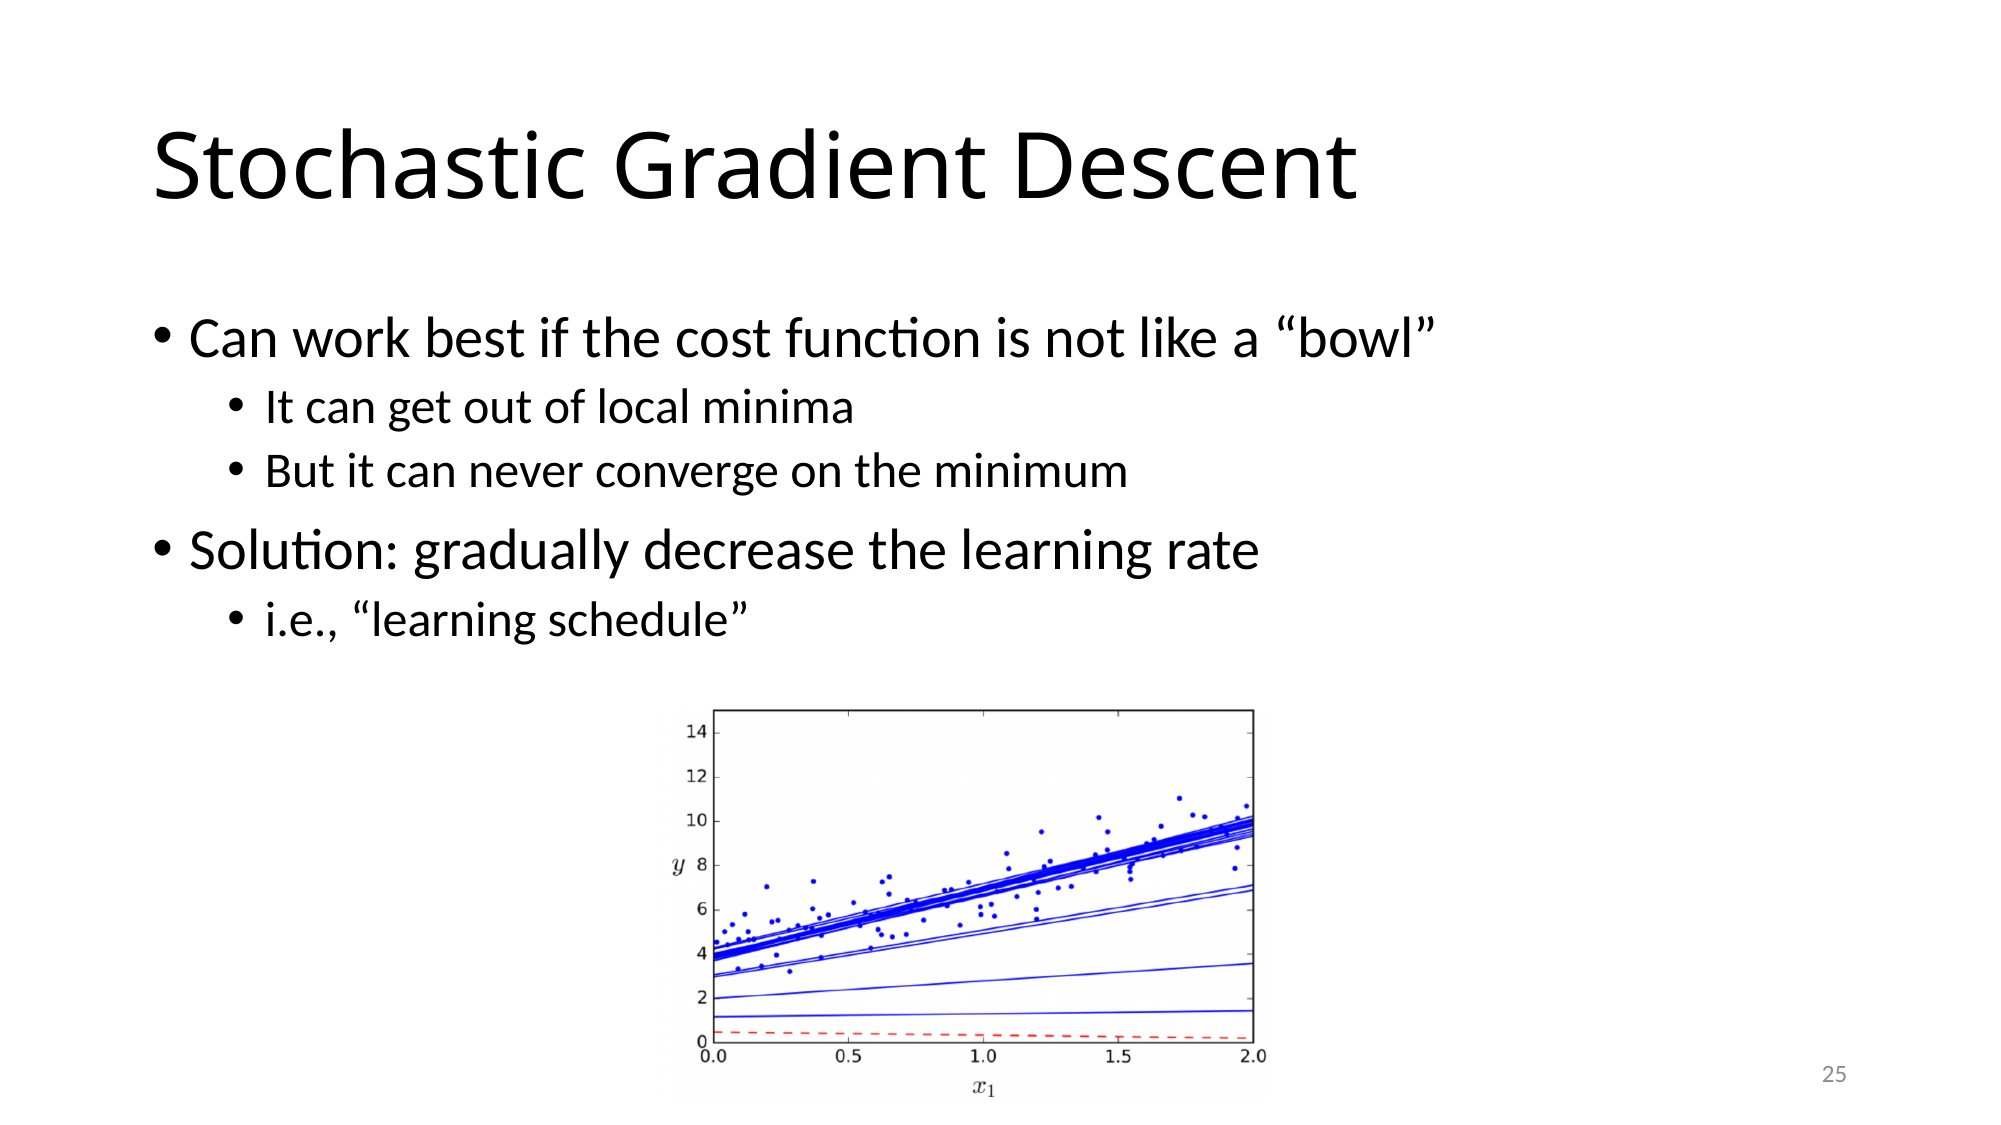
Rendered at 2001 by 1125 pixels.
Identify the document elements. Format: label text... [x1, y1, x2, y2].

list Can work best if the cost function is not like a “bowl” It can get out of local minima But it can never converge on the minimum Solution: gradually decrease the learning rate i.e., “learning schedule” [137, 299, 1863, 1014]
title Stochastic Gradient Descent [137, 59, 1863, 278]
slide_number 25 [1412, 1042, 1863, 1103]
picture [659, 703, 1274, 1102]
